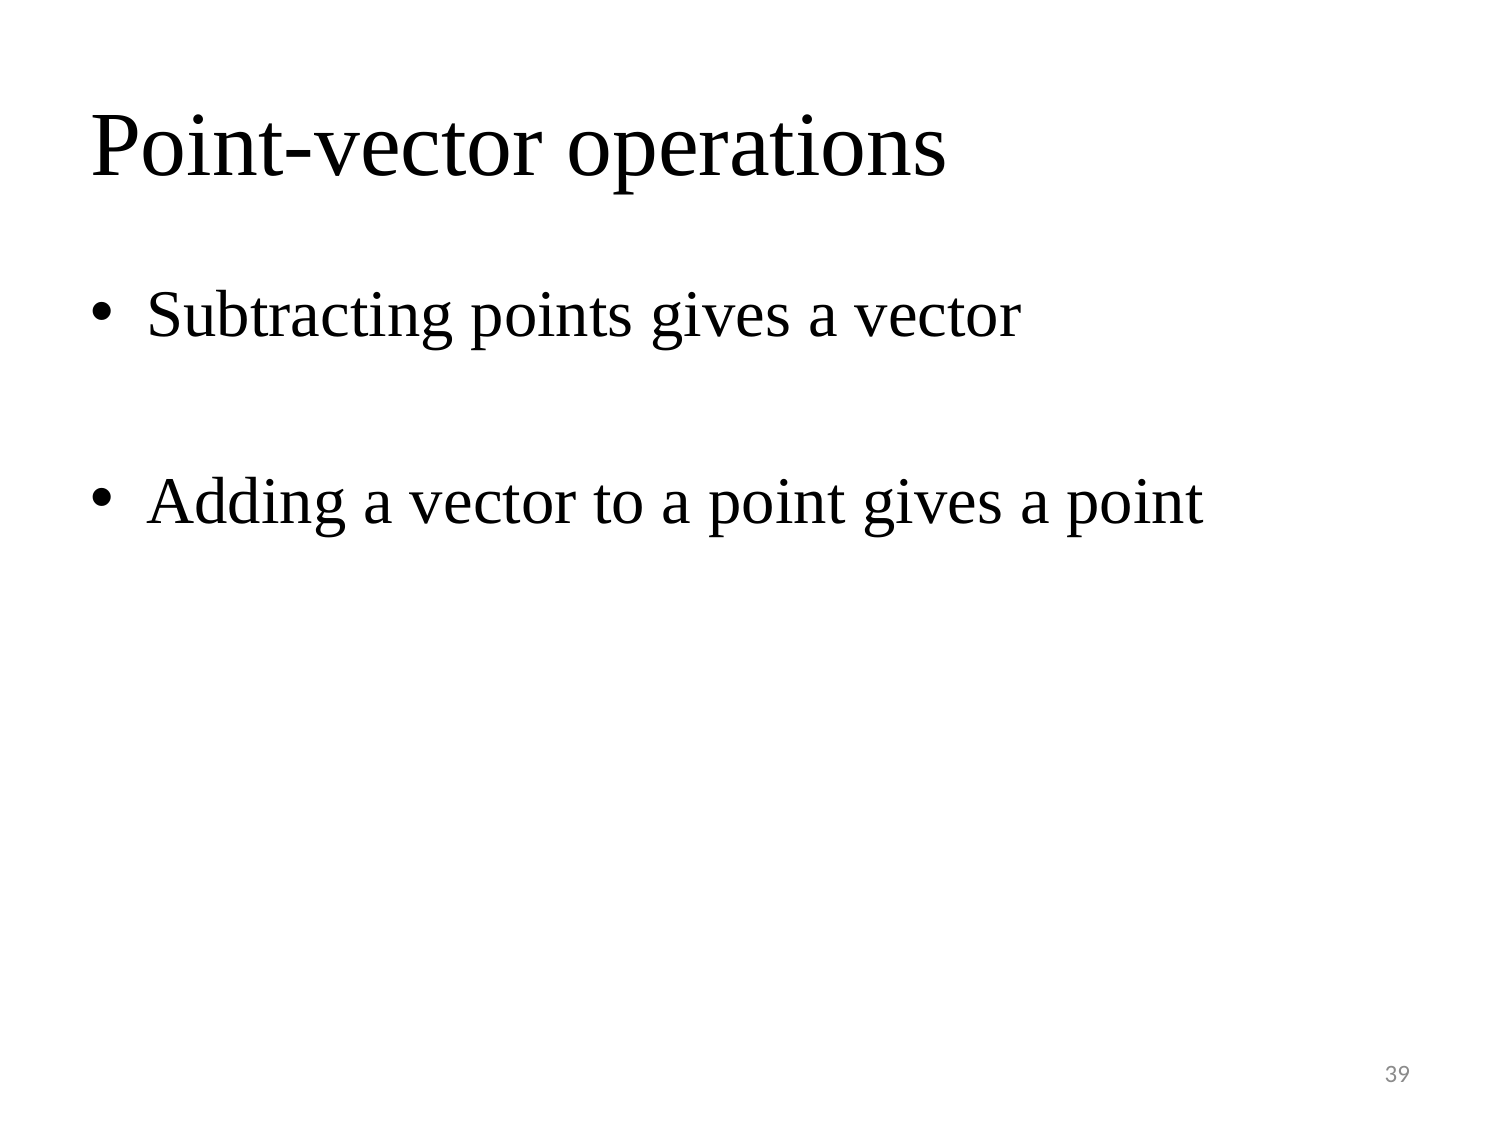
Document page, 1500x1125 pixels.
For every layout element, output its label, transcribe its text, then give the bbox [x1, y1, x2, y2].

title Point-vector operations [75, 45, 1425, 233]
slide_number 39 [1074, 1042, 1425, 1103]
